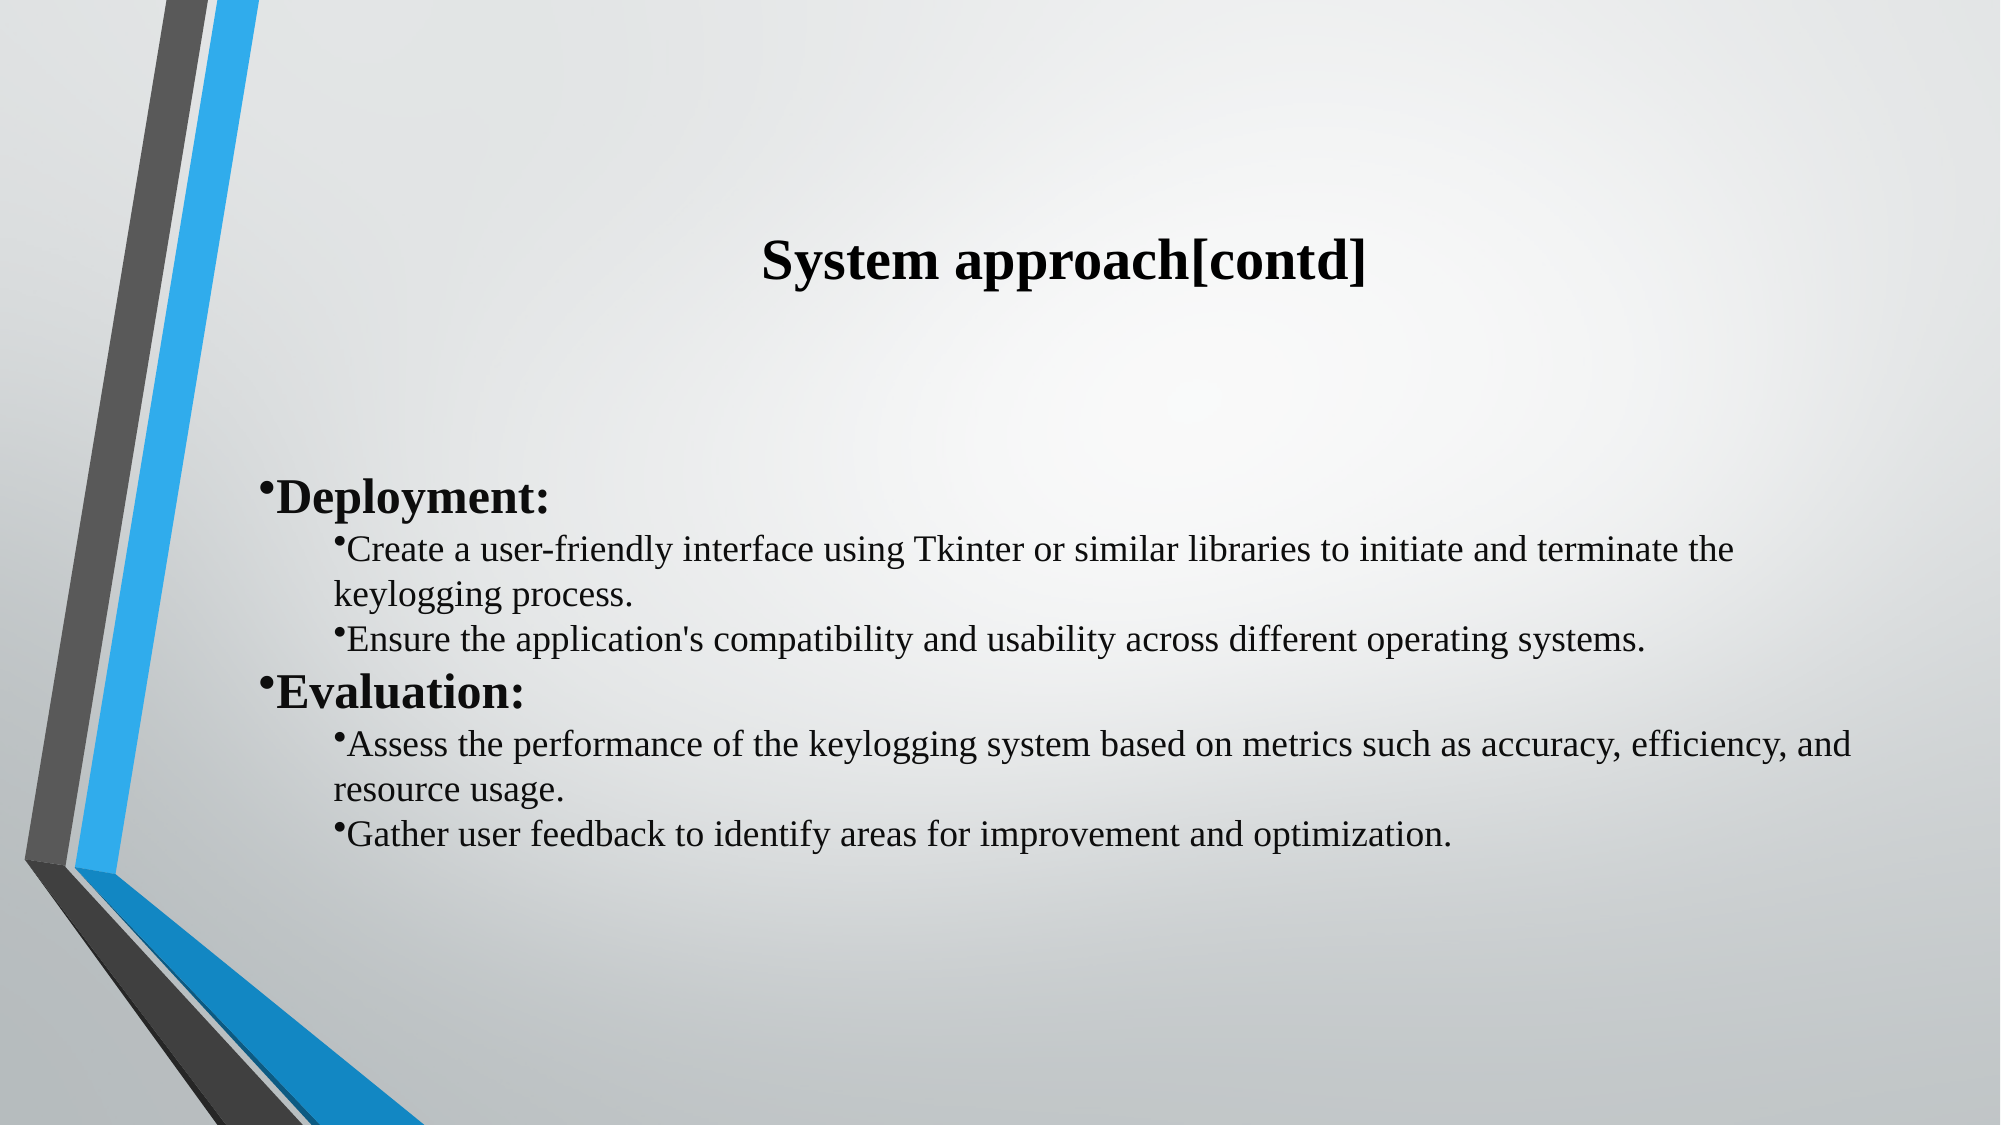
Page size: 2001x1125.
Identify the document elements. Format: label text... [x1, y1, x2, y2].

title System approach[contd] [243, 112, 1887, 400]
list Deployment: Create a user-friendly interface using Tkinter or similar libraries to initiate and terminate the keylogging process. Ensure the application's compatibility and usability across different operating systems. Evaluation: Assess the performance of the keylogging system based on metrics such as accuracy, efficiency, and resource usage. Gather user feedback to identify areas for improvement and optimization. [243, 437, 1887, 950]
